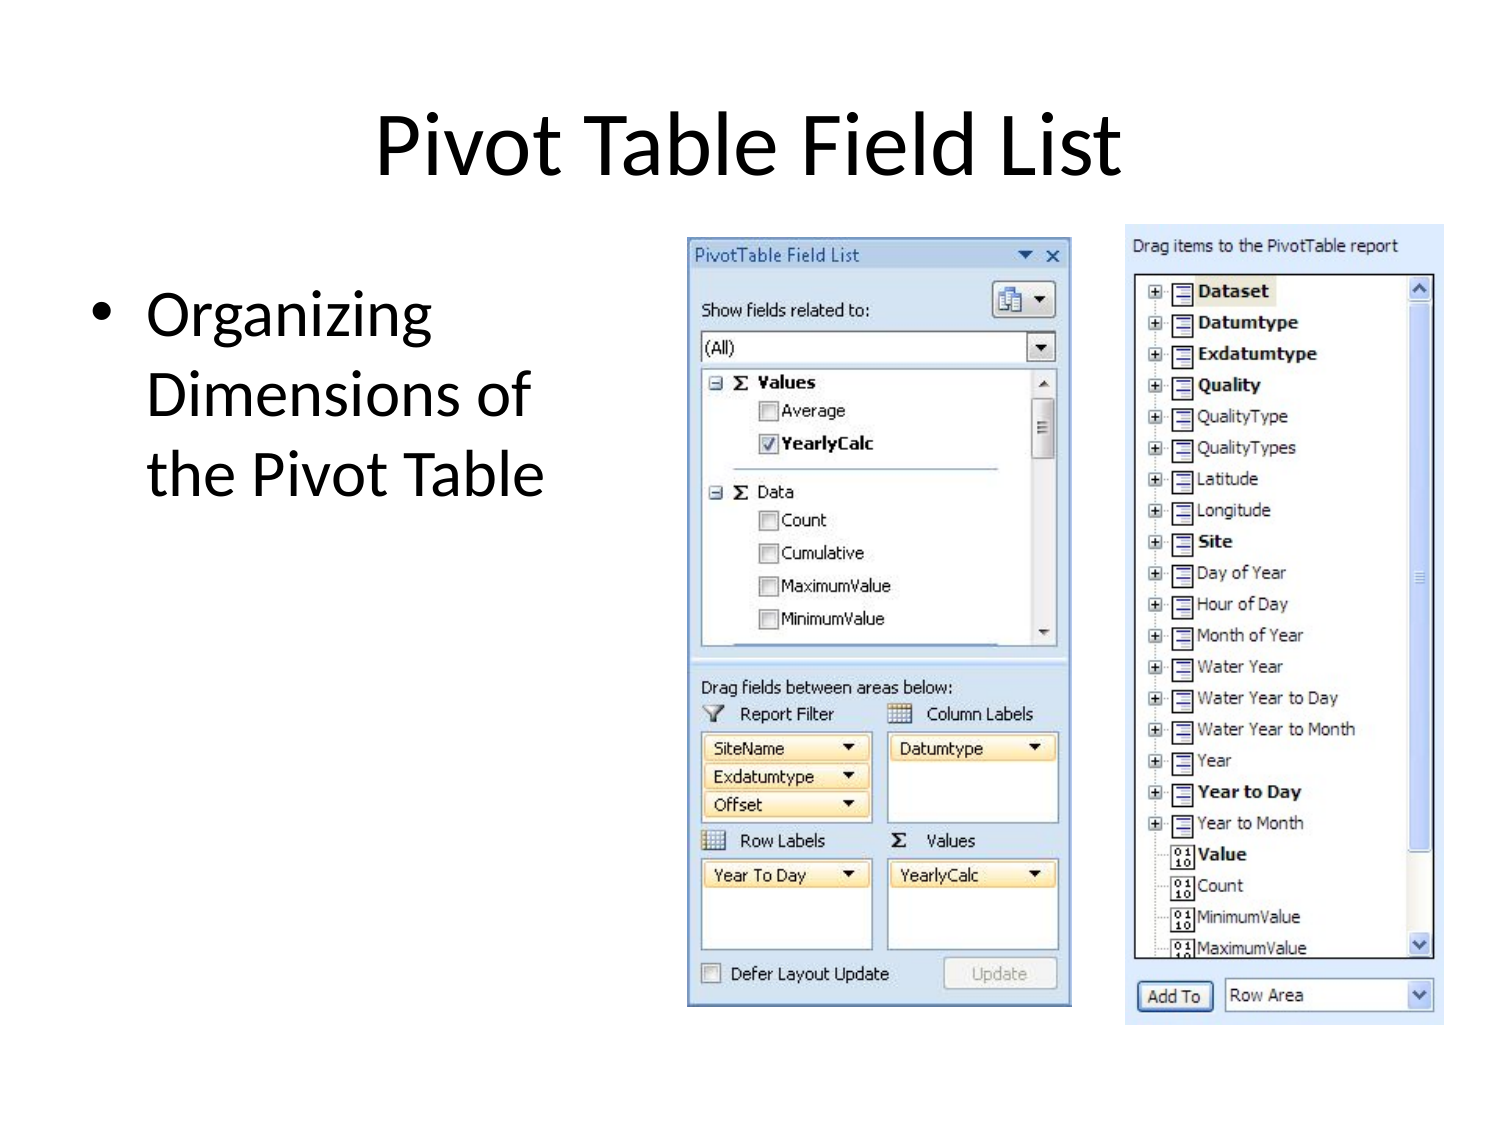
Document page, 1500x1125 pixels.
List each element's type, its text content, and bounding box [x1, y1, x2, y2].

list Organizing Dimensions of the Pivot Table [75, 262, 613, 1005]
picture [1124, 224, 1444, 1026]
title Pivot Table Field List [75, 45, 1425, 233]
picture [687, 237, 1073, 1007]
